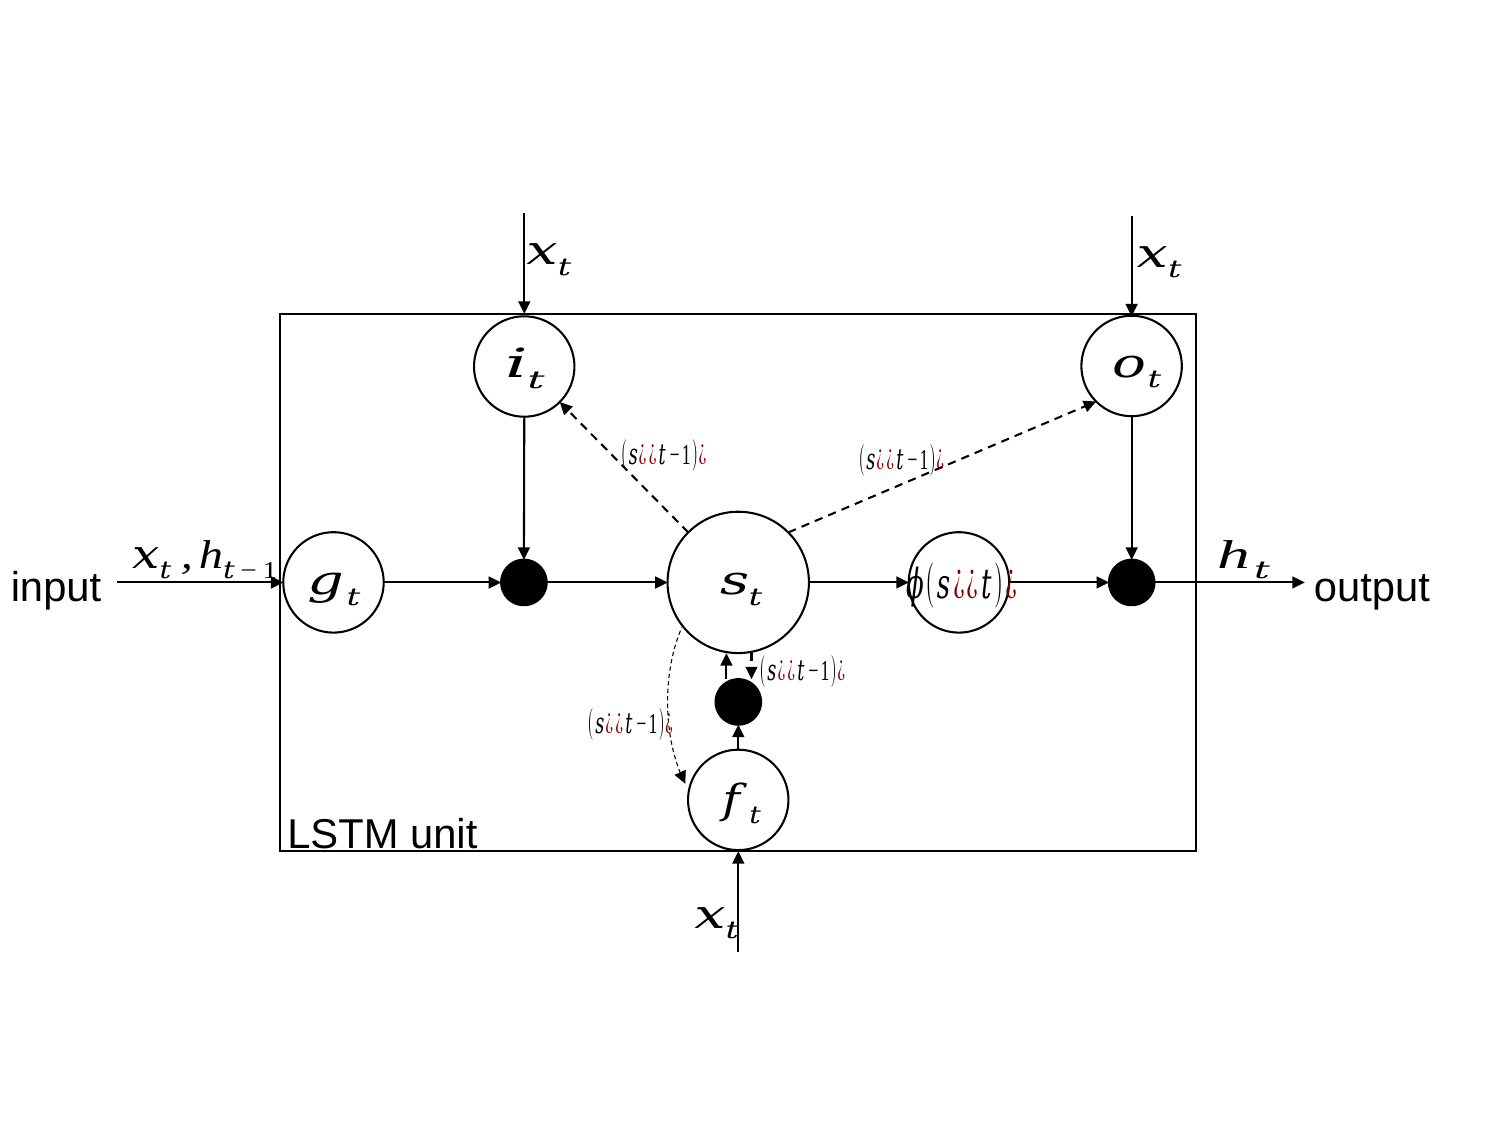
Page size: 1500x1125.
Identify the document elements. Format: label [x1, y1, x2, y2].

text_box [0, 213, 1446, 952]
